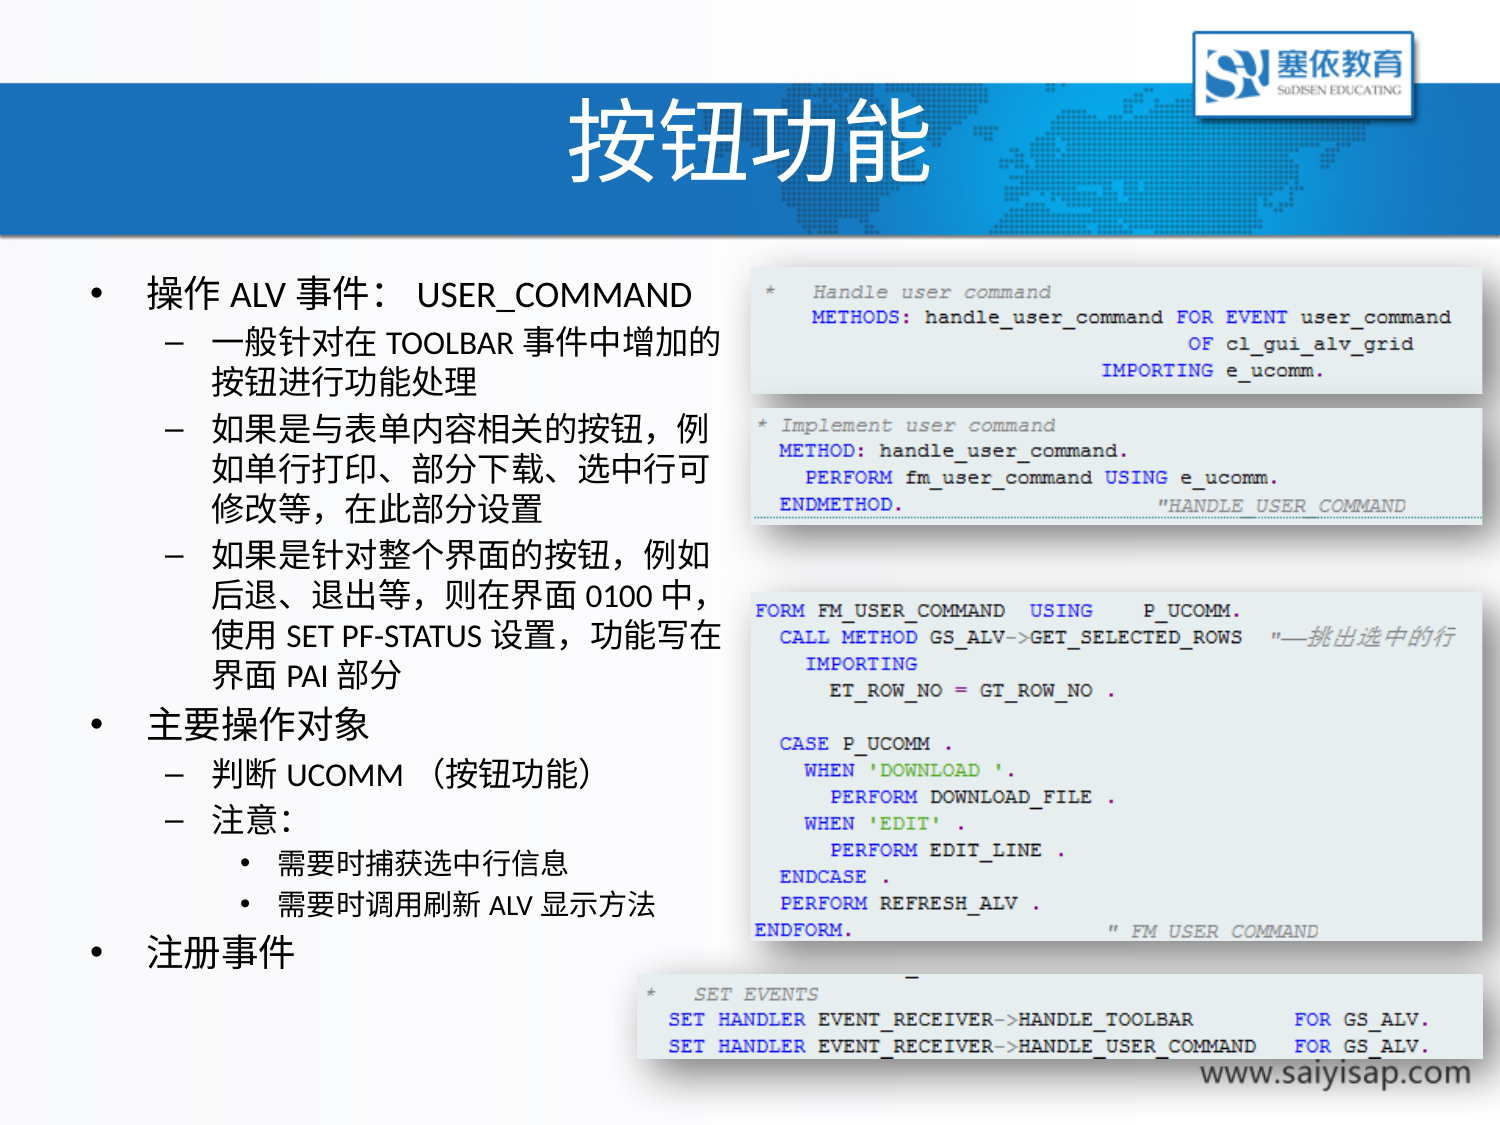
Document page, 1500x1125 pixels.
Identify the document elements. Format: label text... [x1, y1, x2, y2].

list 操作ALV事件：USER_COMMAND 一般针对在TOOLBAR事件中增加的按钮进行功能处理 如果是与表单内容相关的按钮，例如单行打印、部分下载、选中行可修改等，在此部分设置 如果是针对整个界面的按钮，例如后退、退出等，则在界面0100中，使用SET PF-STATUS设置，功能写在界面PAI部分 主要操作对象 判断UCOMM（按钮功能） 注意： 需要时捕获选中行信息 需要时调用刷新ALV显示方法 注册事件 [75, 262, 750, 1049]
title 按钮功能 [75, 45, 1425, 233]
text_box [750, 266, 1483, 525]
picture [0, 0, 1500, 1125]
